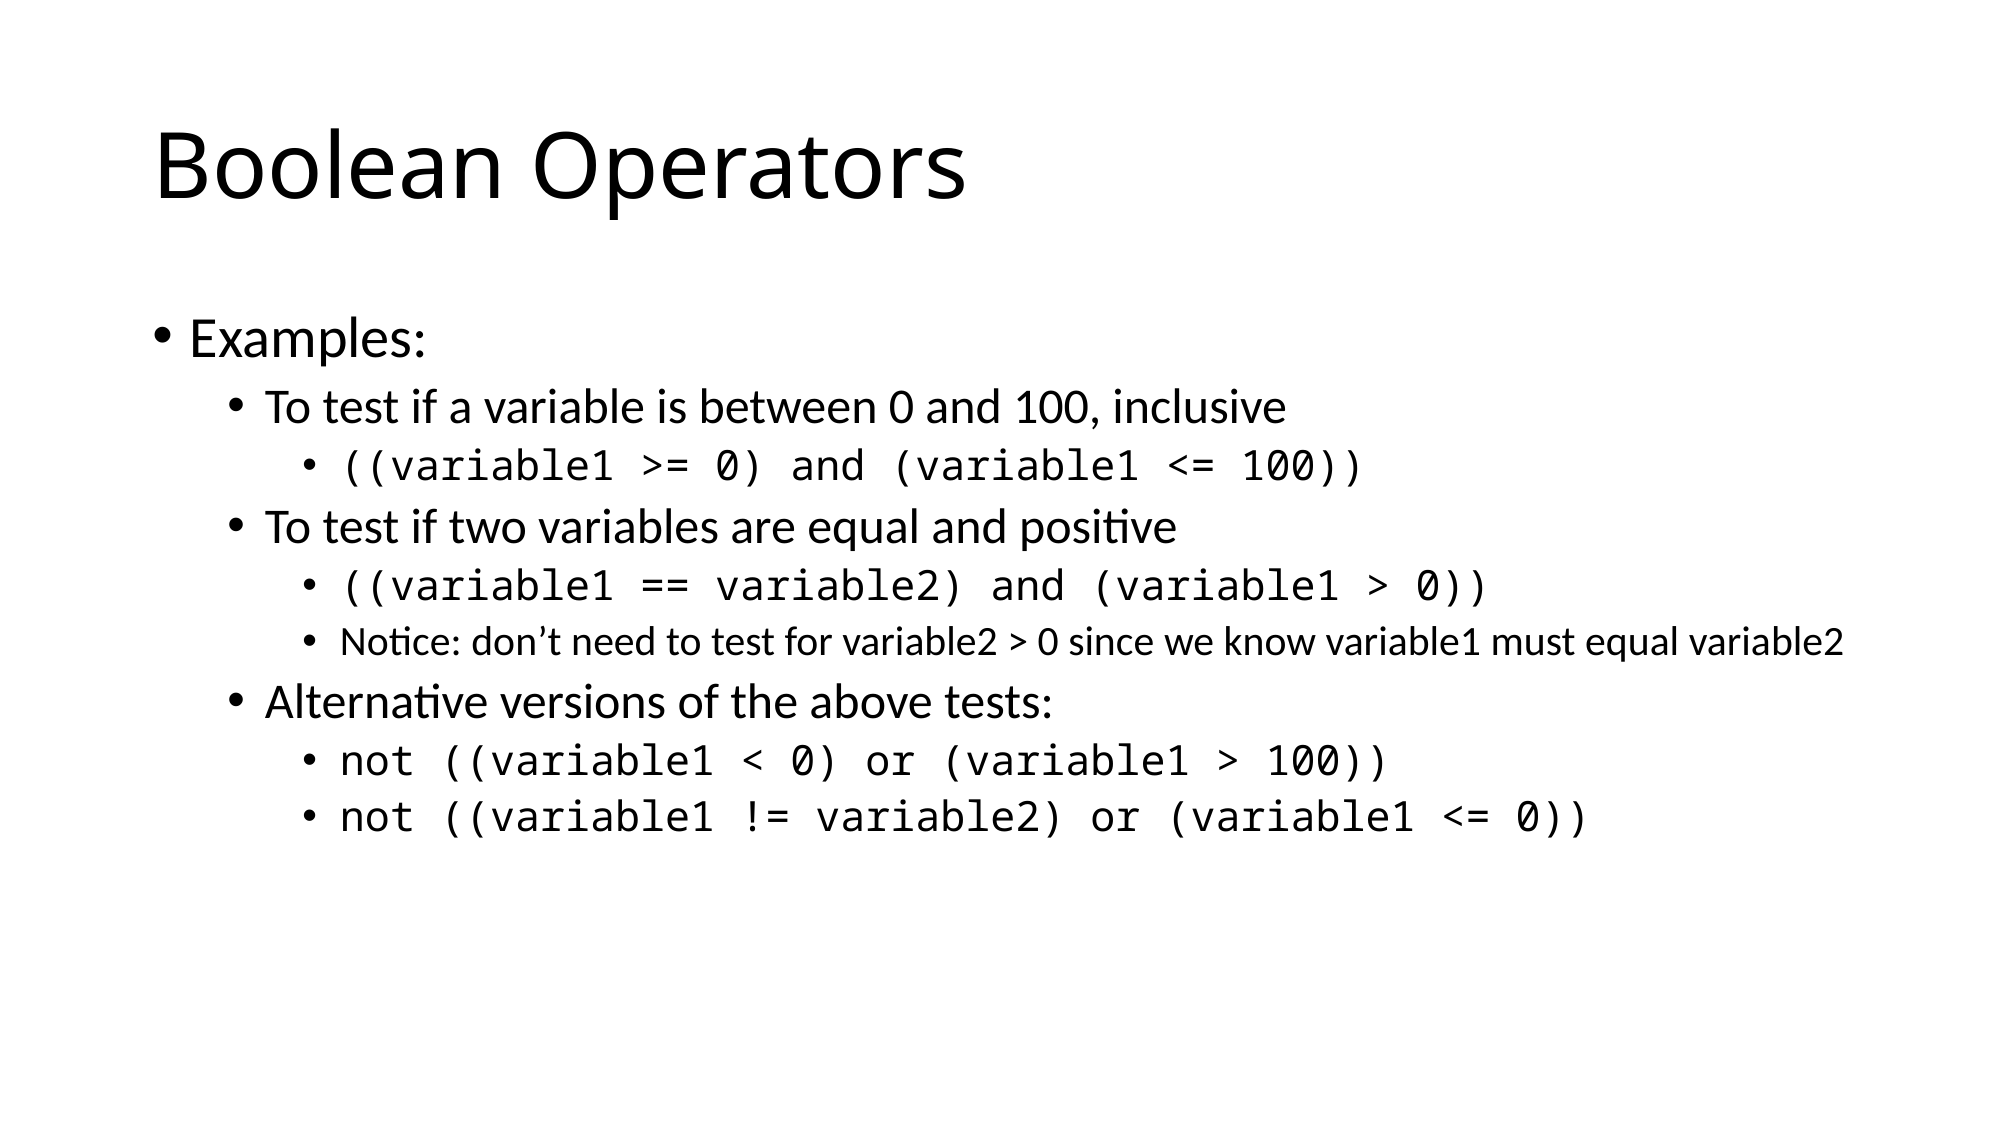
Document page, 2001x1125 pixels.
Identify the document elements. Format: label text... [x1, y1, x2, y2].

title Boolean Operators [137, 59, 1863, 278]
list Examples: To test if a variable is between 0 and 100, inclusive ((variable1 >= 0) and (variable1 <= 100)) To test if two variables are equal and positive ((variable1 == variable2) and (variable1 > 0)) Notice: don’t need to test for variable2 > 0 since we know variable1 must equal variable2 Alternative versions of the above tests: not ((variable1 < 0) or (variable1 > 100)) not ((variable1 != variable2) or (variable1 <= 0)) [137, 299, 1863, 1014]
